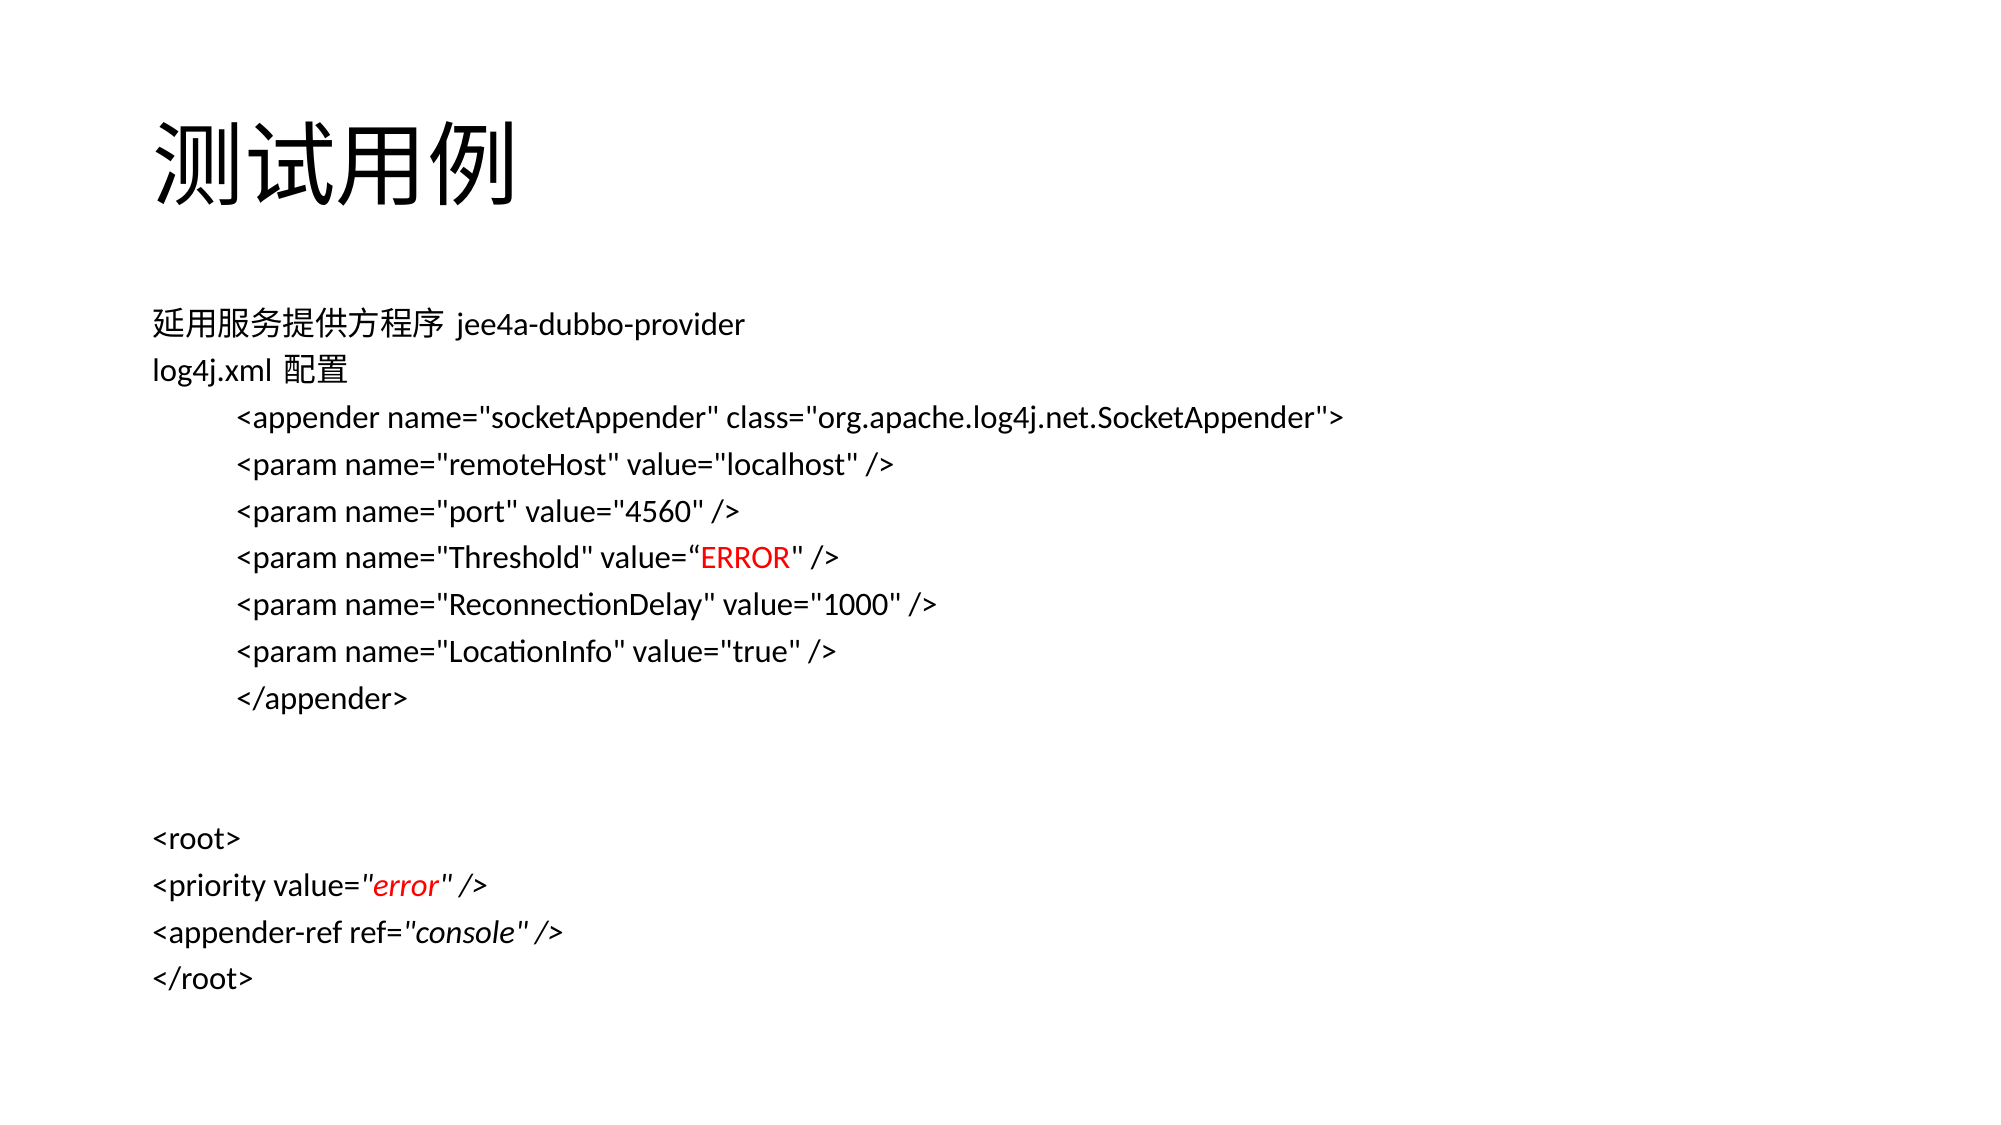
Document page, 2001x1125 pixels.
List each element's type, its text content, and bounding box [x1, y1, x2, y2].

list 延用服务提供方程序 jee4a-dubbo-provider log4j.xml 配置 <appender name="socketAppender" class="org.apache.log4j.net.SocketAppender"> <param name="remoteHost" value="localhost" /> <param name="port" value="4560" /> <param name="Threshold" value=“ERROR" /> <param name="ReconnectionDelay" value="1000" /> <param name="LocationInfo" value="true" /> </appender> <root> <priority value="error" /> <appender-ref ref="console" /> </root> [137, 299, 1863, 1014]
title 测试用例 [137, 59, 1863, 278]
